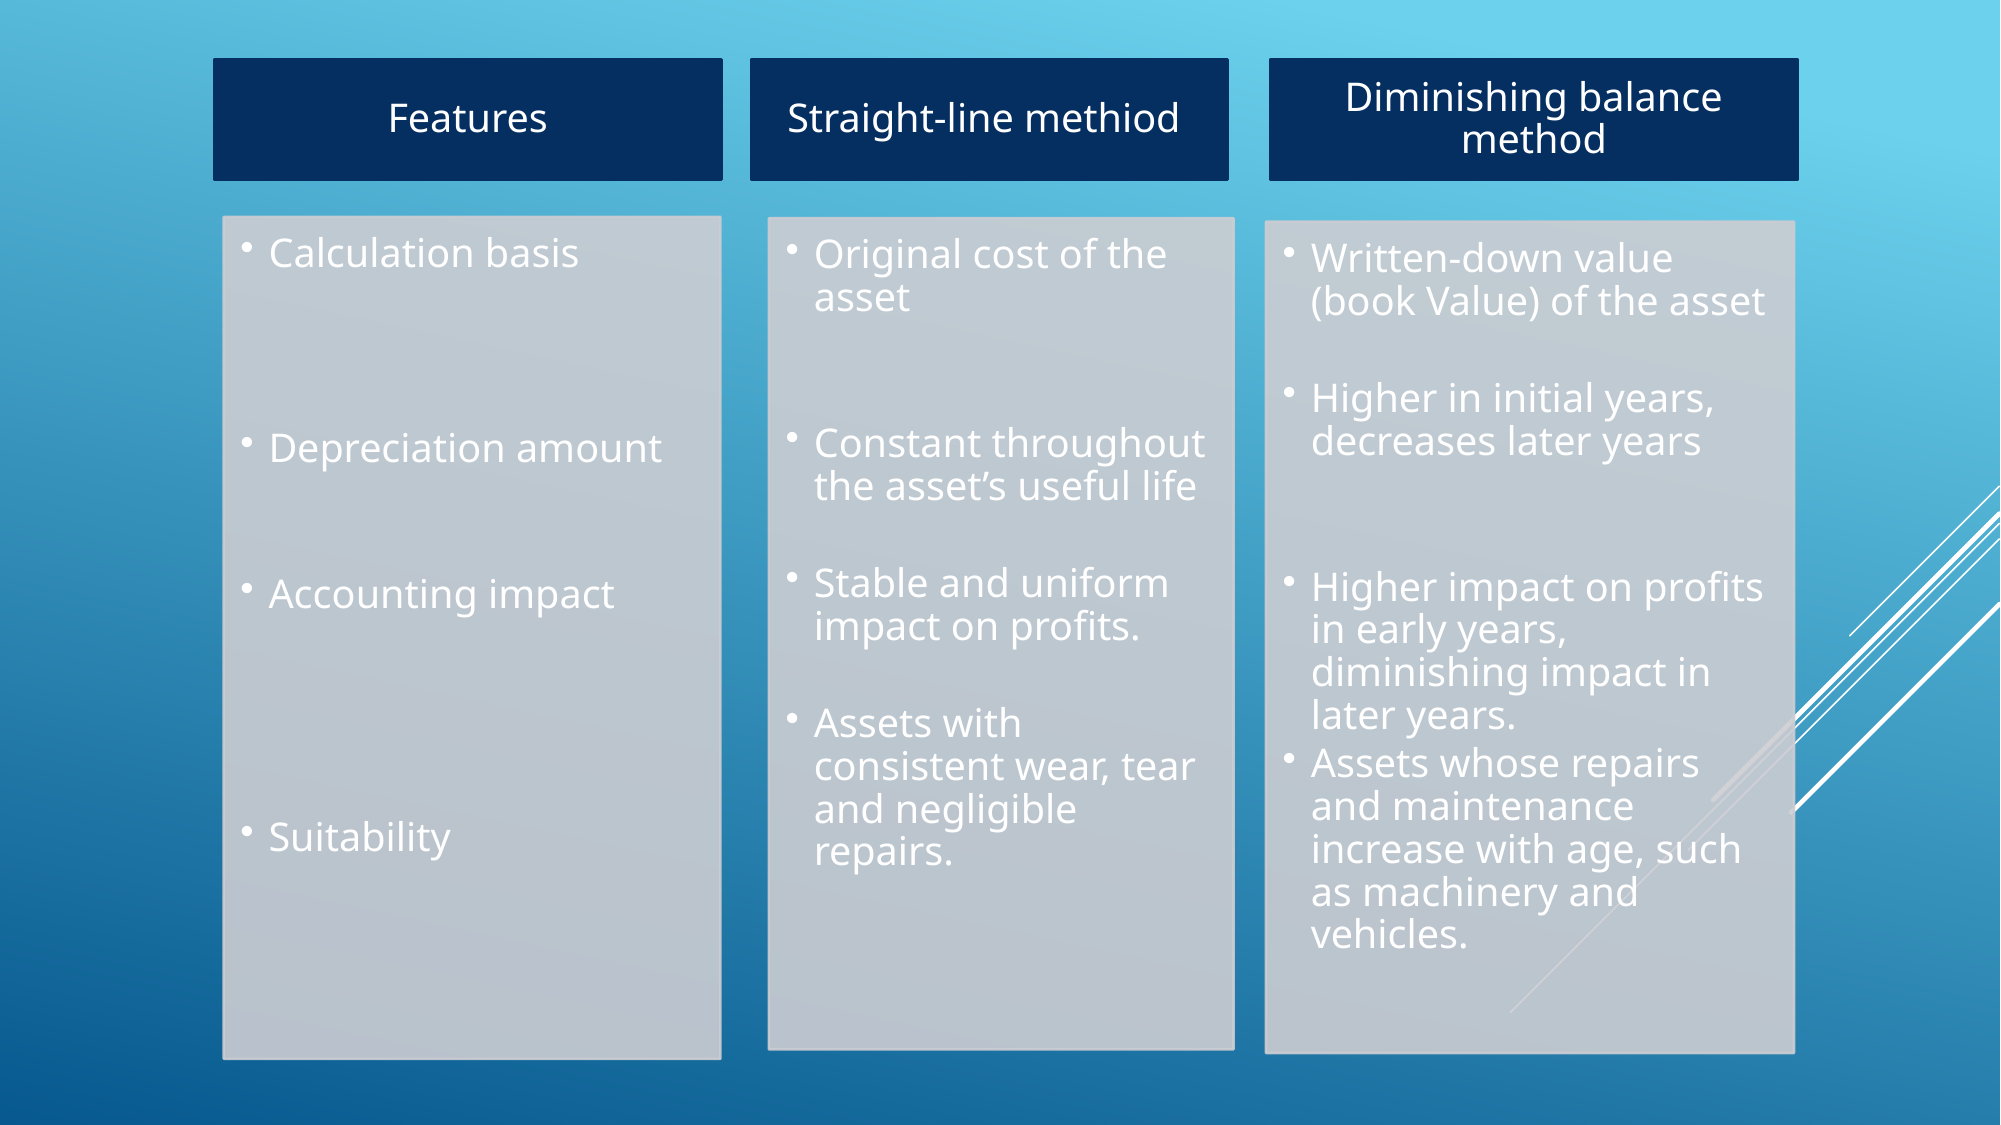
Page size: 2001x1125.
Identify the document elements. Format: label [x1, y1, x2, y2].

text_box [198, 59, 1860, 1125]
